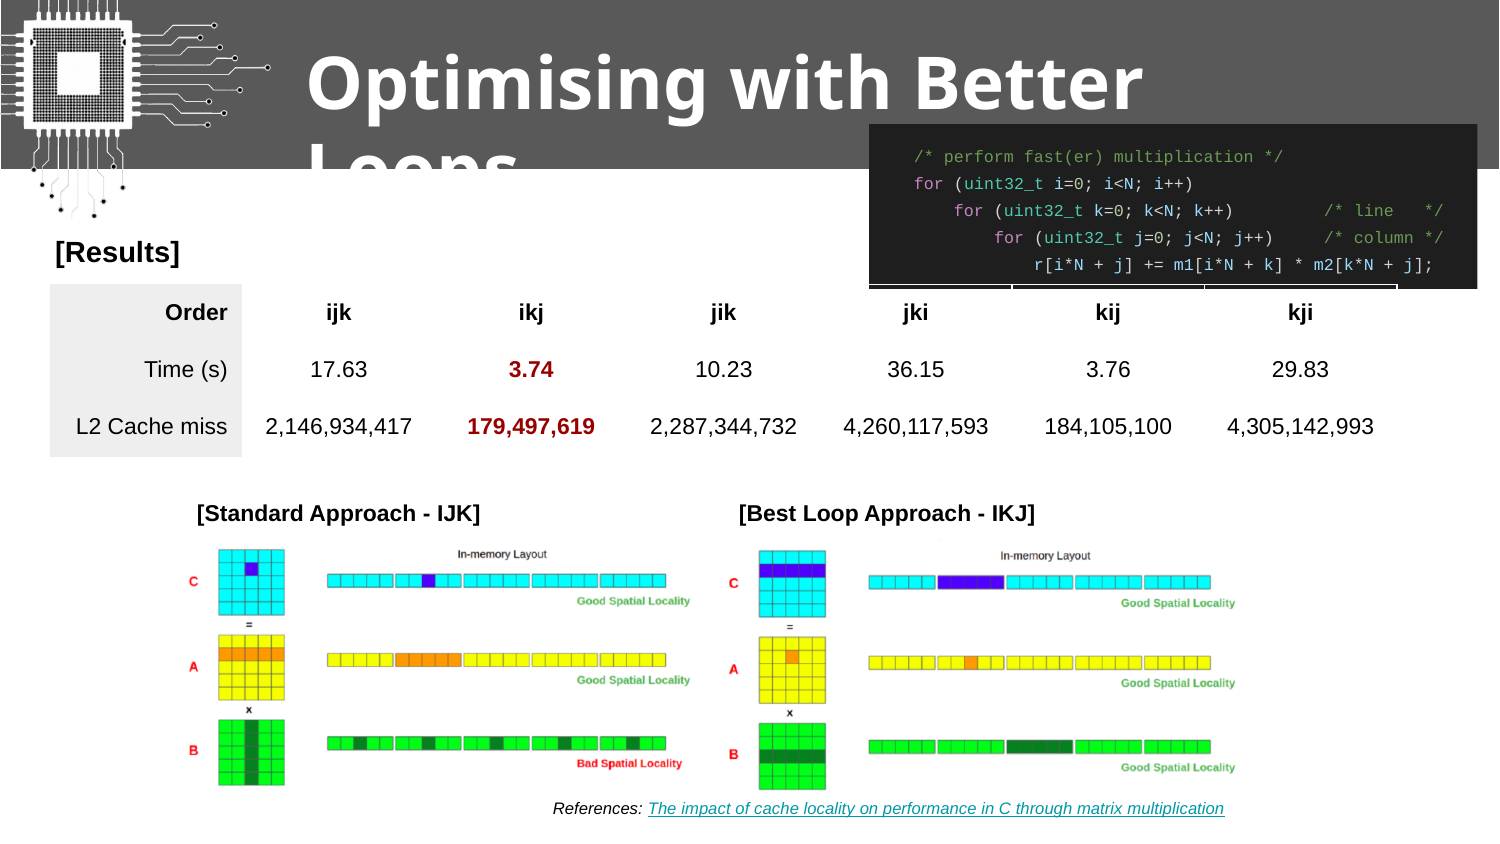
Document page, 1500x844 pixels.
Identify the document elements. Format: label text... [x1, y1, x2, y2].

picture [0, 0, 274, 240]
picture [723, 519, 1241, 794]
table_cell 4,260,117,593 [820, 400, 1011, 456]
picture [181, 519, 699, 792]
table_cell 2,146,934,417 [243, 400, 434, 456]
table_header kji [1205, 285, 1396, 341]
table_cell L2 Cache miss [51, 400, 242, 456]
table_header jki [820, 285, 1011, 341]
table_cell 36.15 [820, 342, 1011, 399]
table_cell 3.74 [436, 342, 627, 399]
text_box [Results] [40, 247, 266, 284]
text_box [279, 0, 1500, 170]
table_cell 179,497,619 [436, 400, 627, 456]
table_cell 2,287,344,732 [628, 400, 819, 456]
text_box References: The impact of cache locality on performance in C through matrix multiplication [283, 787, 1241, 828]
table_header ikj [436, 285, 627, 341]
table_cell 3.76 [1013, 342, 1204, 399]
table_header kij [1013, 285, 1204, 341]
table_cell 17.63 [243, 342, 434, 399]
table_header Order [51, 285, 242, 341]
table_cell 29.83 [1205, 342, 1396, 399]
table_header jik [628, 285, 819, 341]
table_cell Time (s) [51, 342, 242, 399]
table_cell 10.23 [628, 342, 819, 399]
text_box [Standard Approach - IJK] [181, 484, 552, 518]
table_header ijk [243, 285, 434, 341]
table_cell 4,305,142,993 [1205, 400, 1396, 456]
table_cell 184,105,100 [1013, 400, 1204, 456]
text_box Optimising with Better Loops [290, 21, 1312, 227]
text_box [Best Loop Approach - IKJ] [723, 484, 1087, 518]
text_box /* perform fast(er) multiplication */ for (uint32_t i=0; i<N; i++) for (uint32_t k=0; k<N; k++) /* line */ for (uint32_t j=0; j<N; j++) /* column */ r[i*N + j] += m1[i*N + k] * m2[k*N + j]; [869, 124, 1478, 289]
